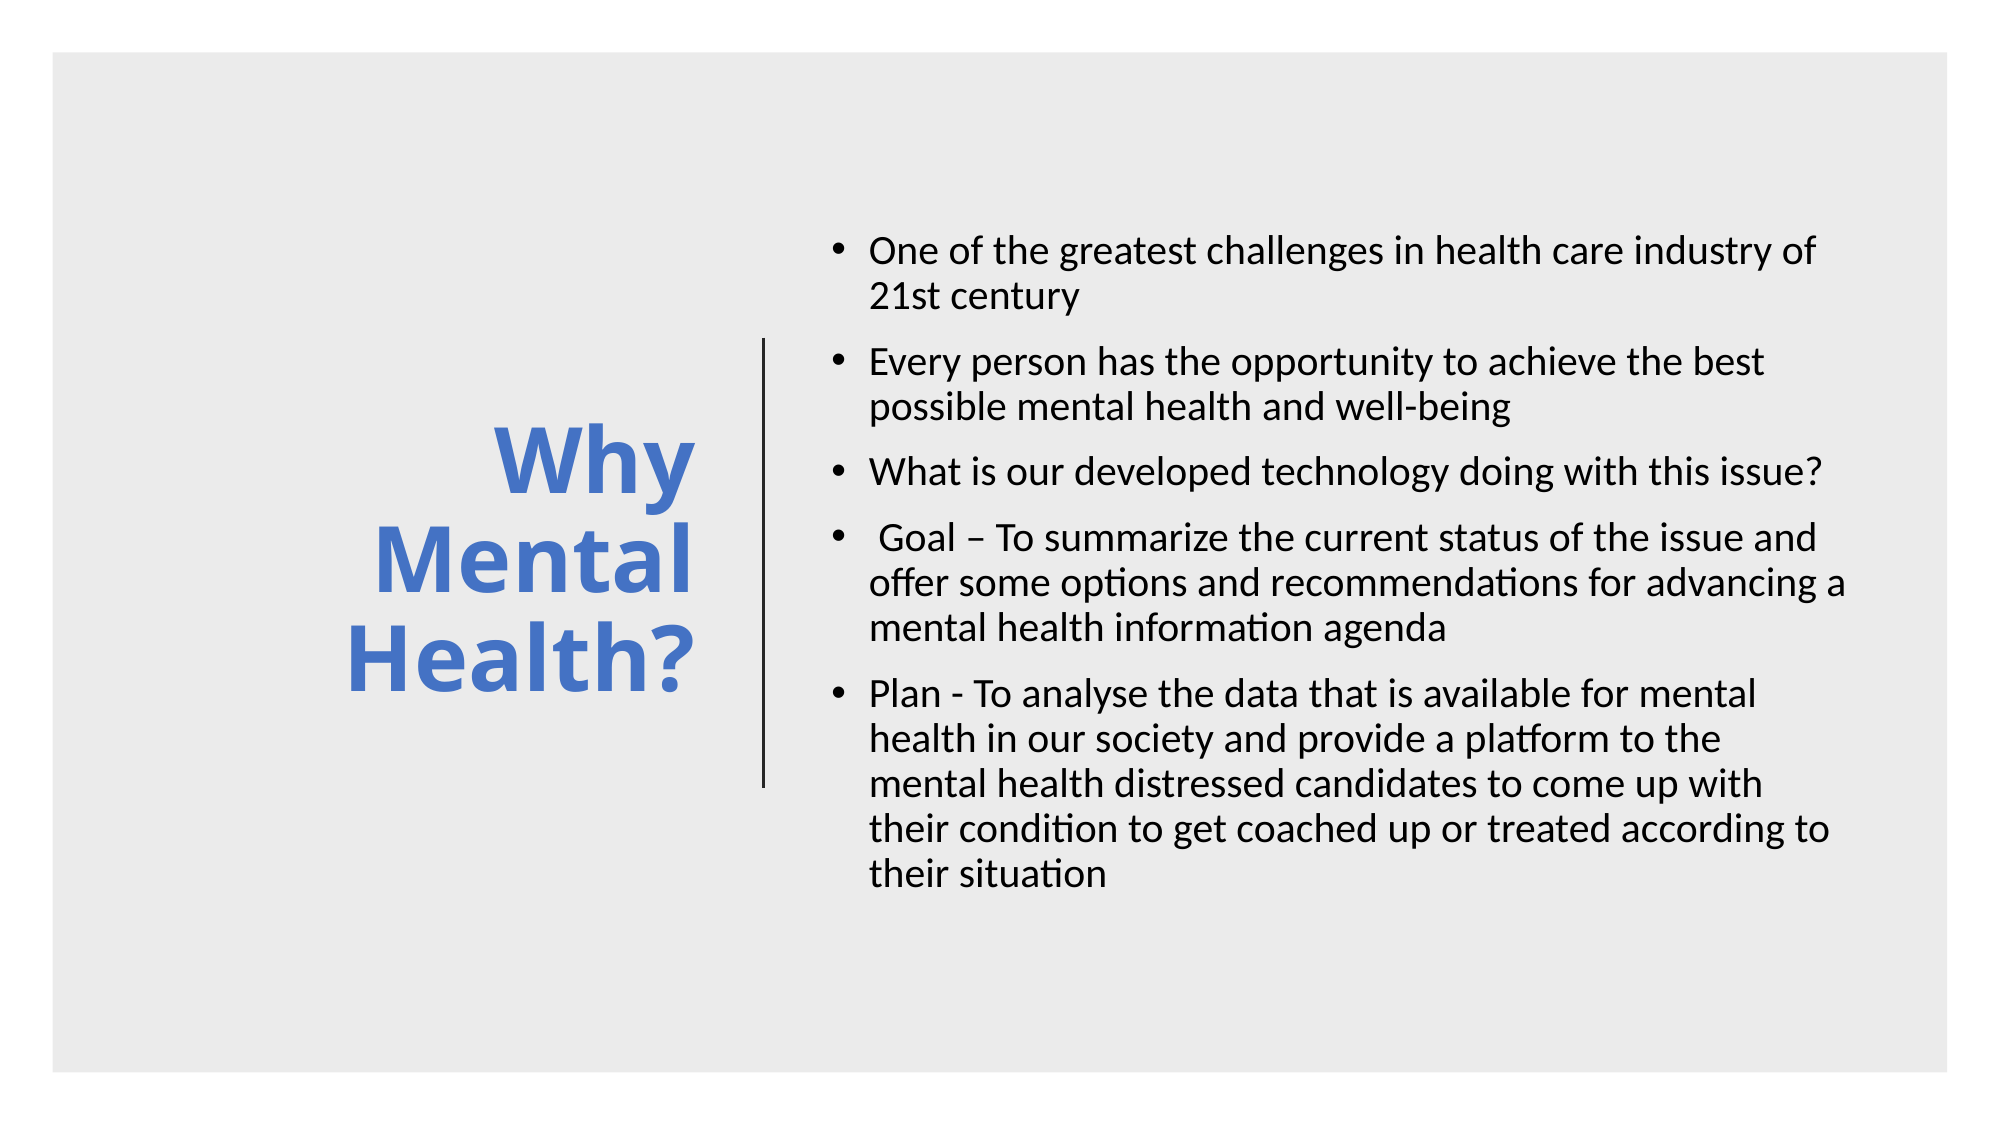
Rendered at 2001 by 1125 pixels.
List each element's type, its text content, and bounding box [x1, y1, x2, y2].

list One of the greatest challenges in health care industry of 21st century Every person has the opportunity to achieve the best possible mental health and well-being What is our developed technology doing with this issue? Goal – To summarize the current status of the issue and offer some options and recommendations for advancing a mental health information agenda Plan - To analyse the data that is available for mental health in our society and provide a platform to the mental health distressed candidates to come up with their condition to get coached up or treated according to their situation [816, 158, 1863, 967]
text_box [52, 51, 1948, 1073]
title Why Mental Health? [137, 158, 711, 967]
